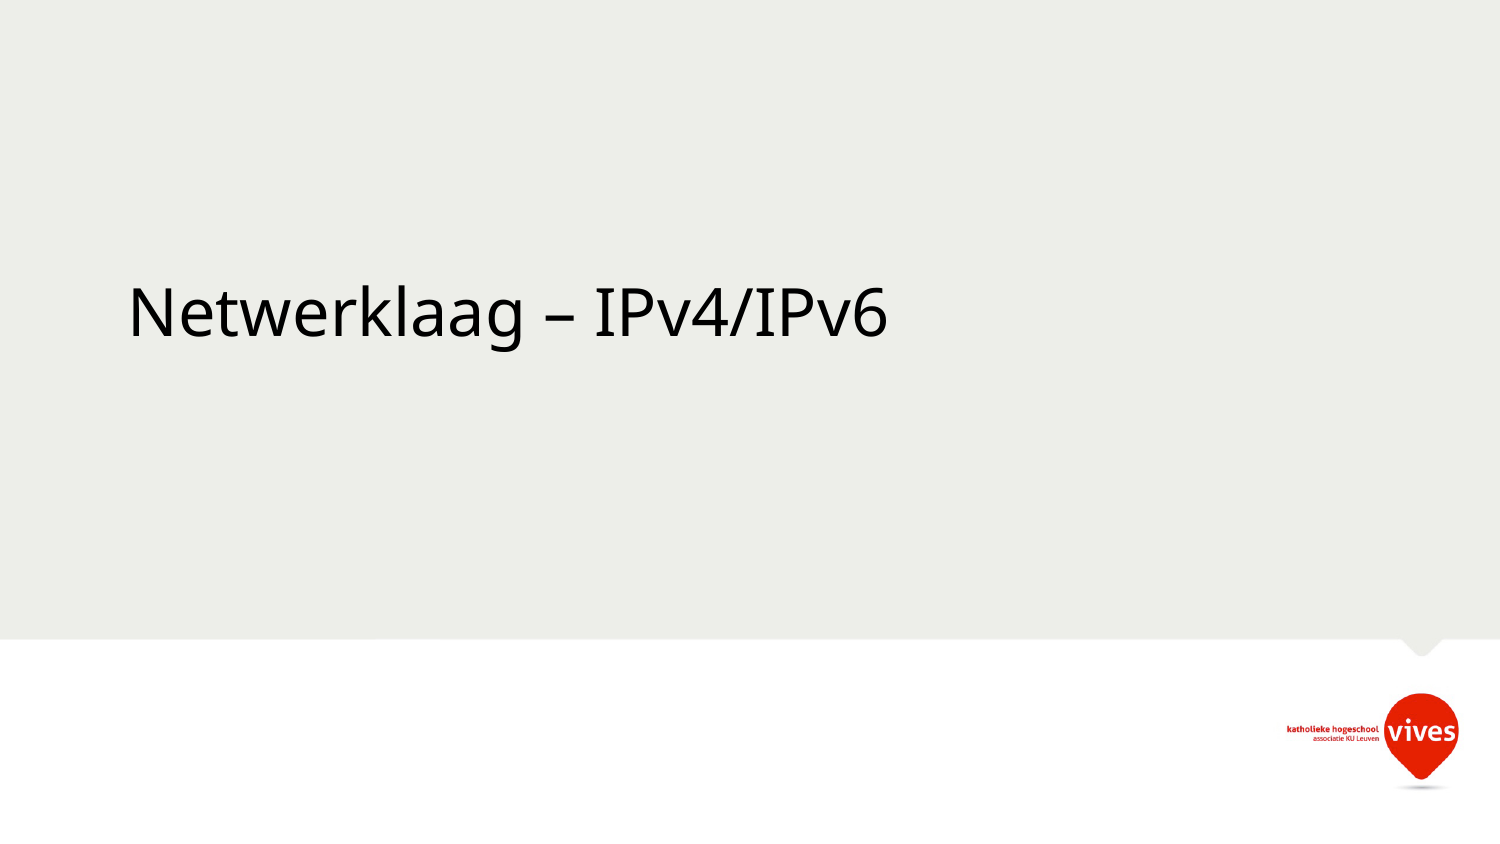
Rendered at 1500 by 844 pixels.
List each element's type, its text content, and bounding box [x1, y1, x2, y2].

picture [0, 0, 1500, 844]
title Netwerklaag – IPv4/IPv6 [112, 262, 1388, 443]
